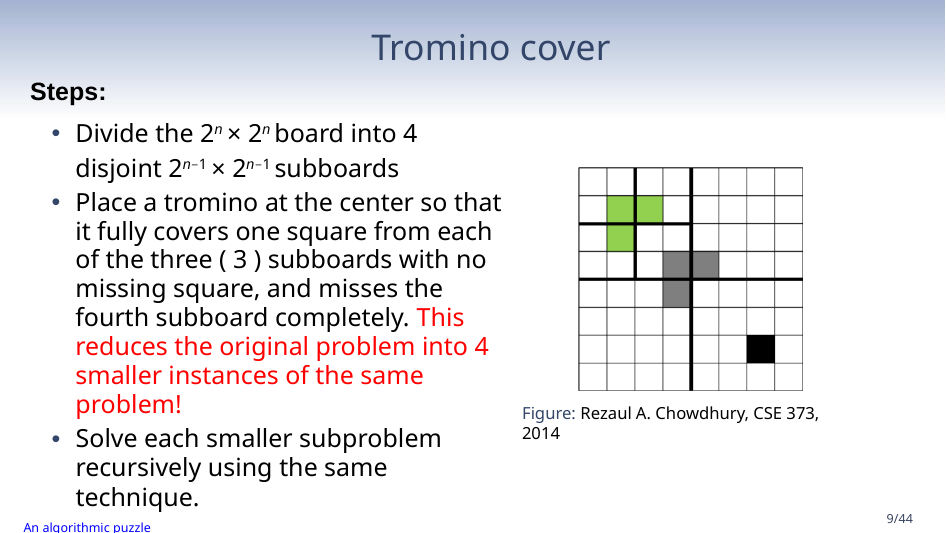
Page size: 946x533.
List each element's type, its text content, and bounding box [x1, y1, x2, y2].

text_box 9/44 [884, 508, 915, 526]
picture [0, 0, 945, 118]
title Tromino cover [369, 23, 629, 115]
text_box Steps: Divide the 2n × 2n board into 4 disjoint 2n−1 × 2n−1 subboards Place a tromino at the center so that it fully covers one square from each of the three ( 3 ) subboards with no missing square, and misses the fourth subboard completely. This reduces the original problem into 4 smaller instances of the same problem! Solve each smaller subproblem recursively using the same technique. An algorithmic puzzle [17, 67, 520, 533]
text_box Figure: Rezaul A. Chowdhury, CSE 373, 2014 [520, 400, 859, 443]
picture [578, 166, 803, 391]
